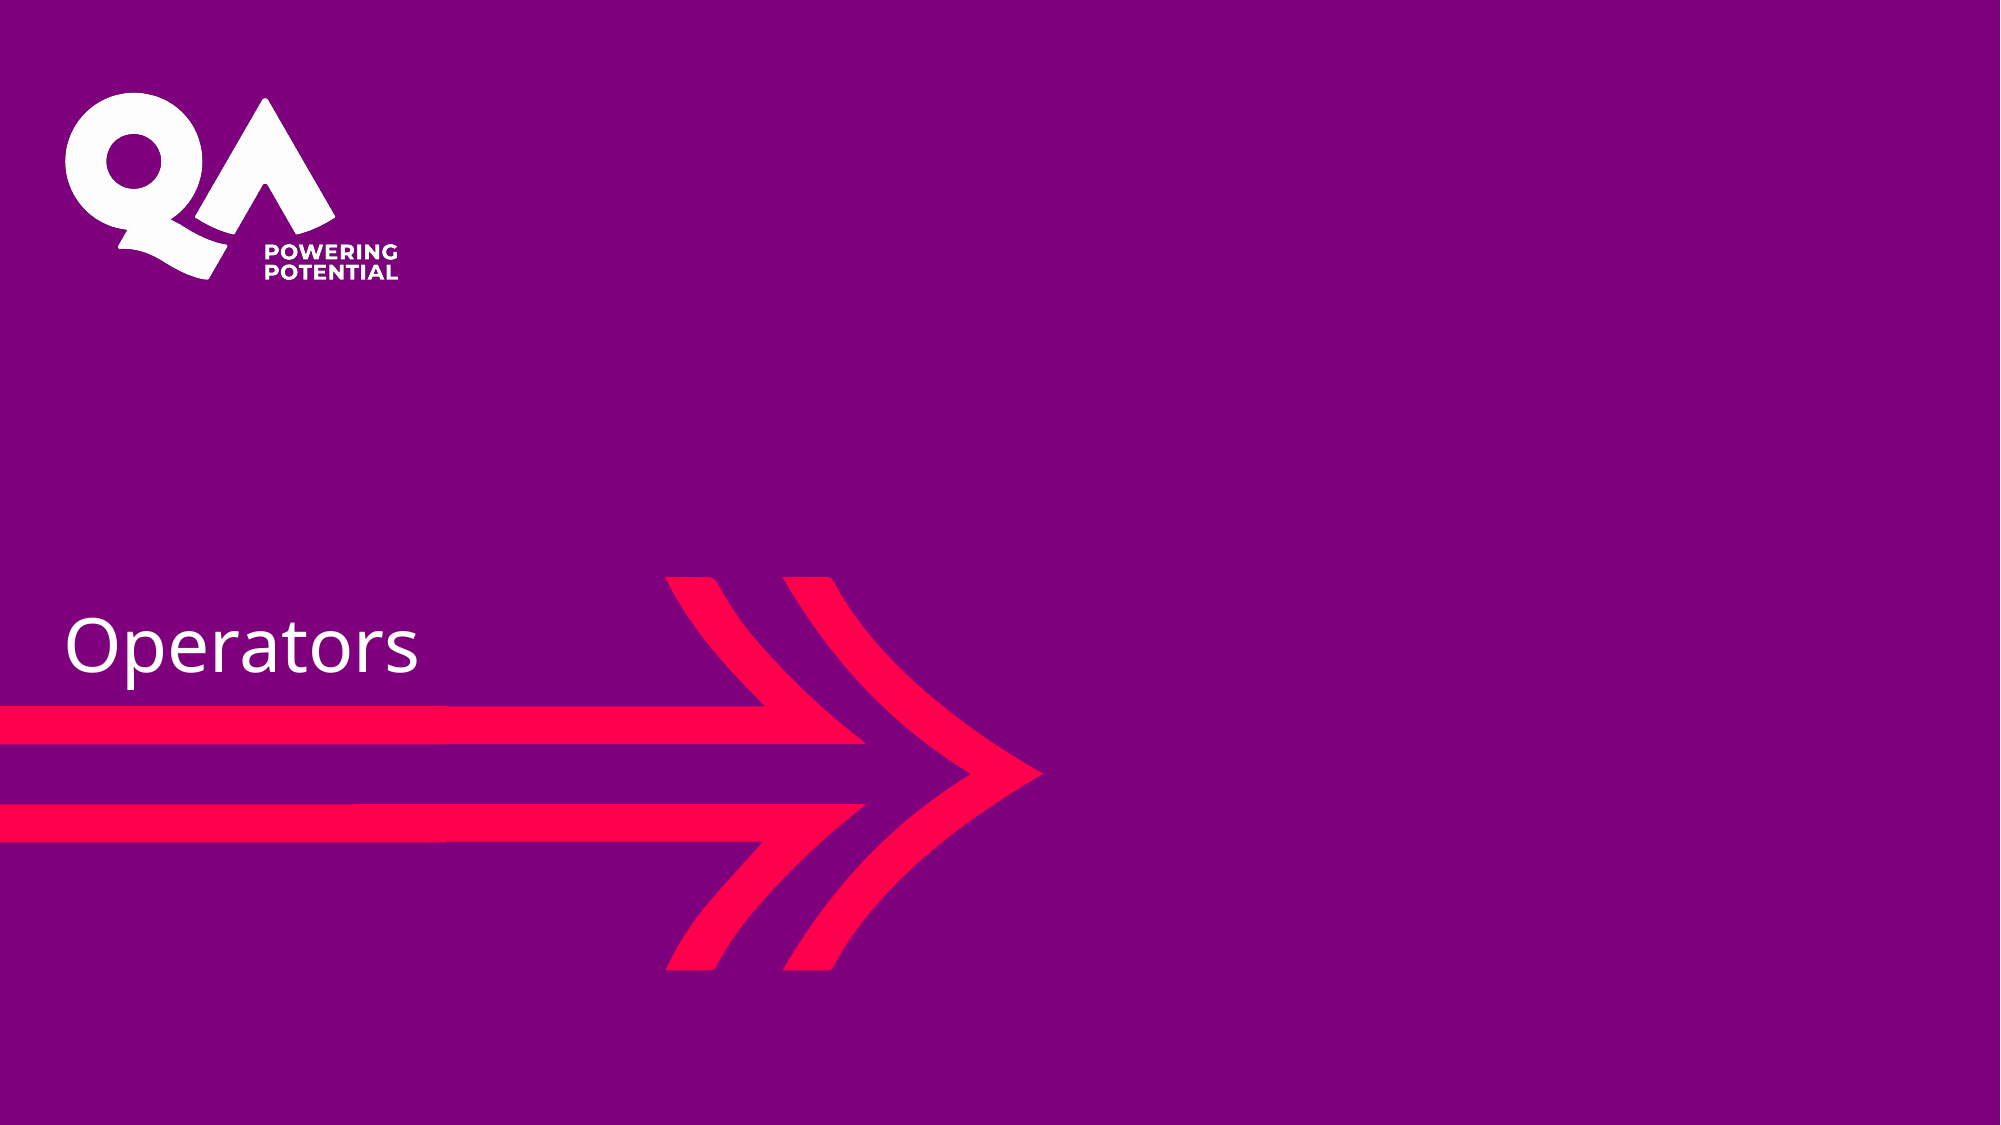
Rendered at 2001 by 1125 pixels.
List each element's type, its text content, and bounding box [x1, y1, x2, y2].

picture [13, 49, 447, 314]
title Operators [63, 313, 653, 688]
